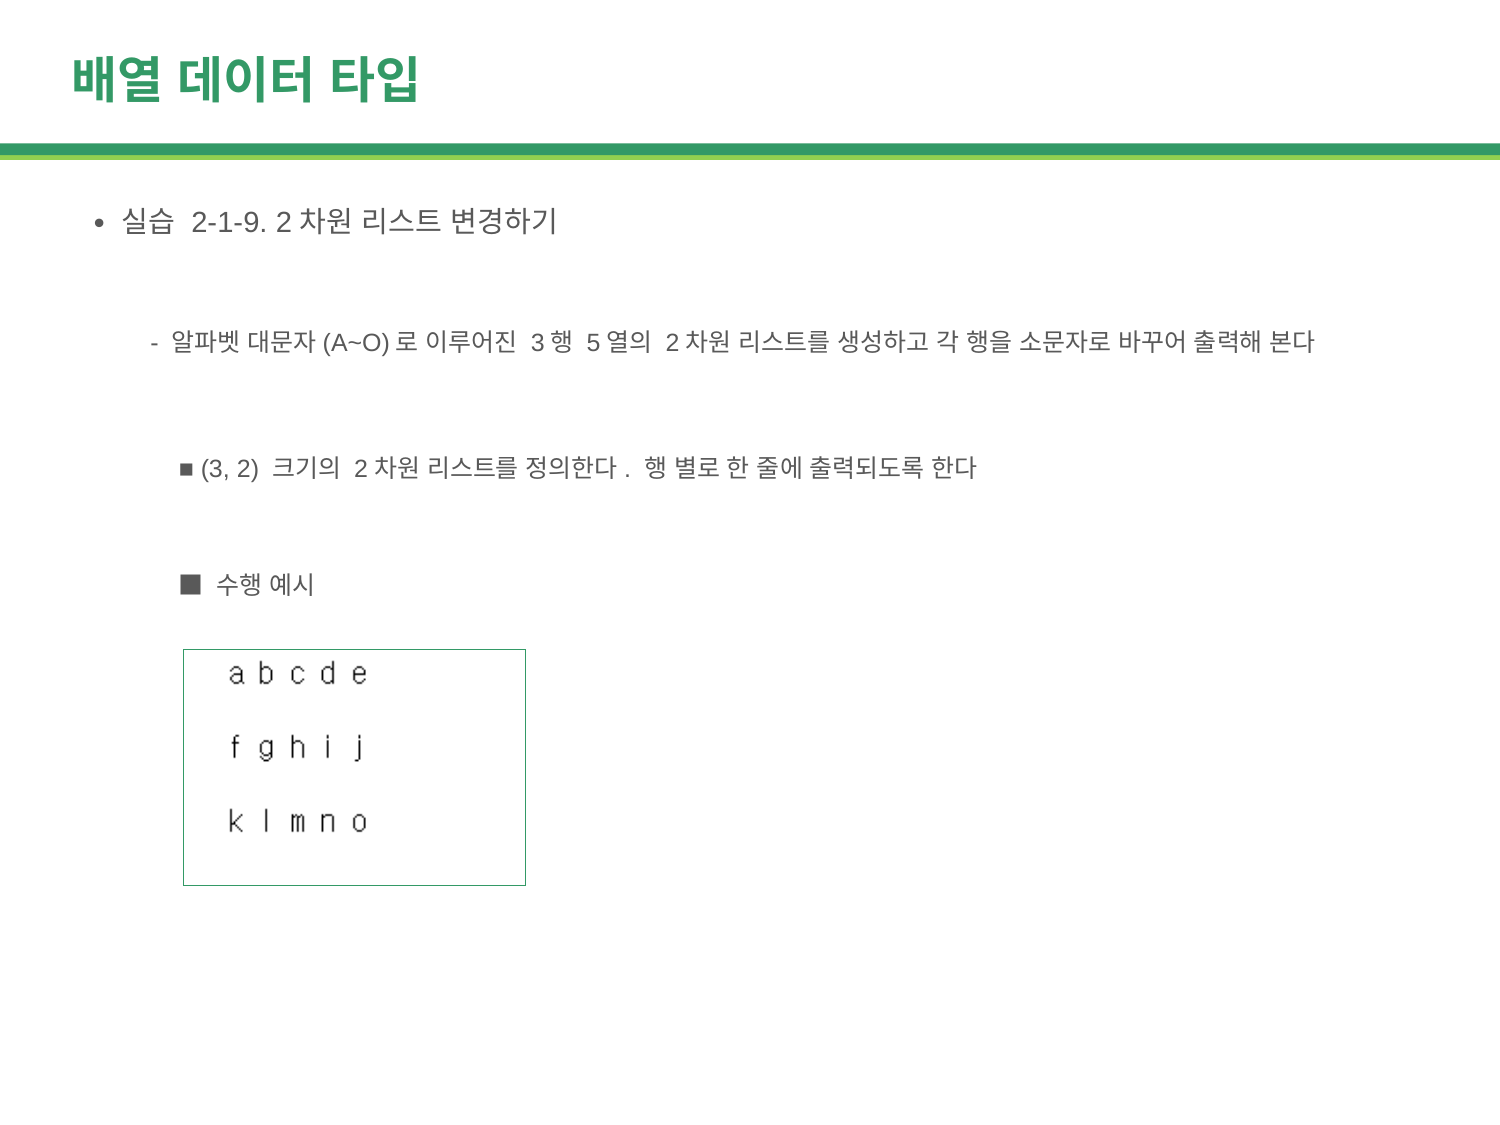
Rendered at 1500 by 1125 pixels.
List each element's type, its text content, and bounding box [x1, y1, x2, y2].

text_box ■ (3, 2) 크기의 2차원 리스트를 정의한다. 행 별로 한 줄에 출력되도록 한다 [163, 444, 1500, 490]
text_box - 알파벳 대문자(A~O)로 이루어진 3행 5열의 2차원 리스트를 생성하고 각 행을 소문자로 바꾸어 출력해 본다 [135, 319, 1472, 364]
picture [182, 649, 526, 886]
text_box [0, 141, 1500, 157]
text_box ■ 수행 예시 [163, 562, 1500, 608]
text_box ∙ 실습 2-1-9. 2차원 리스트 변경하기 [75, 196, 1412, 246]
text_box [0, 157, 1500, 162]
text_box 배열 데이터 타입 [57, 41, 437, 116]
